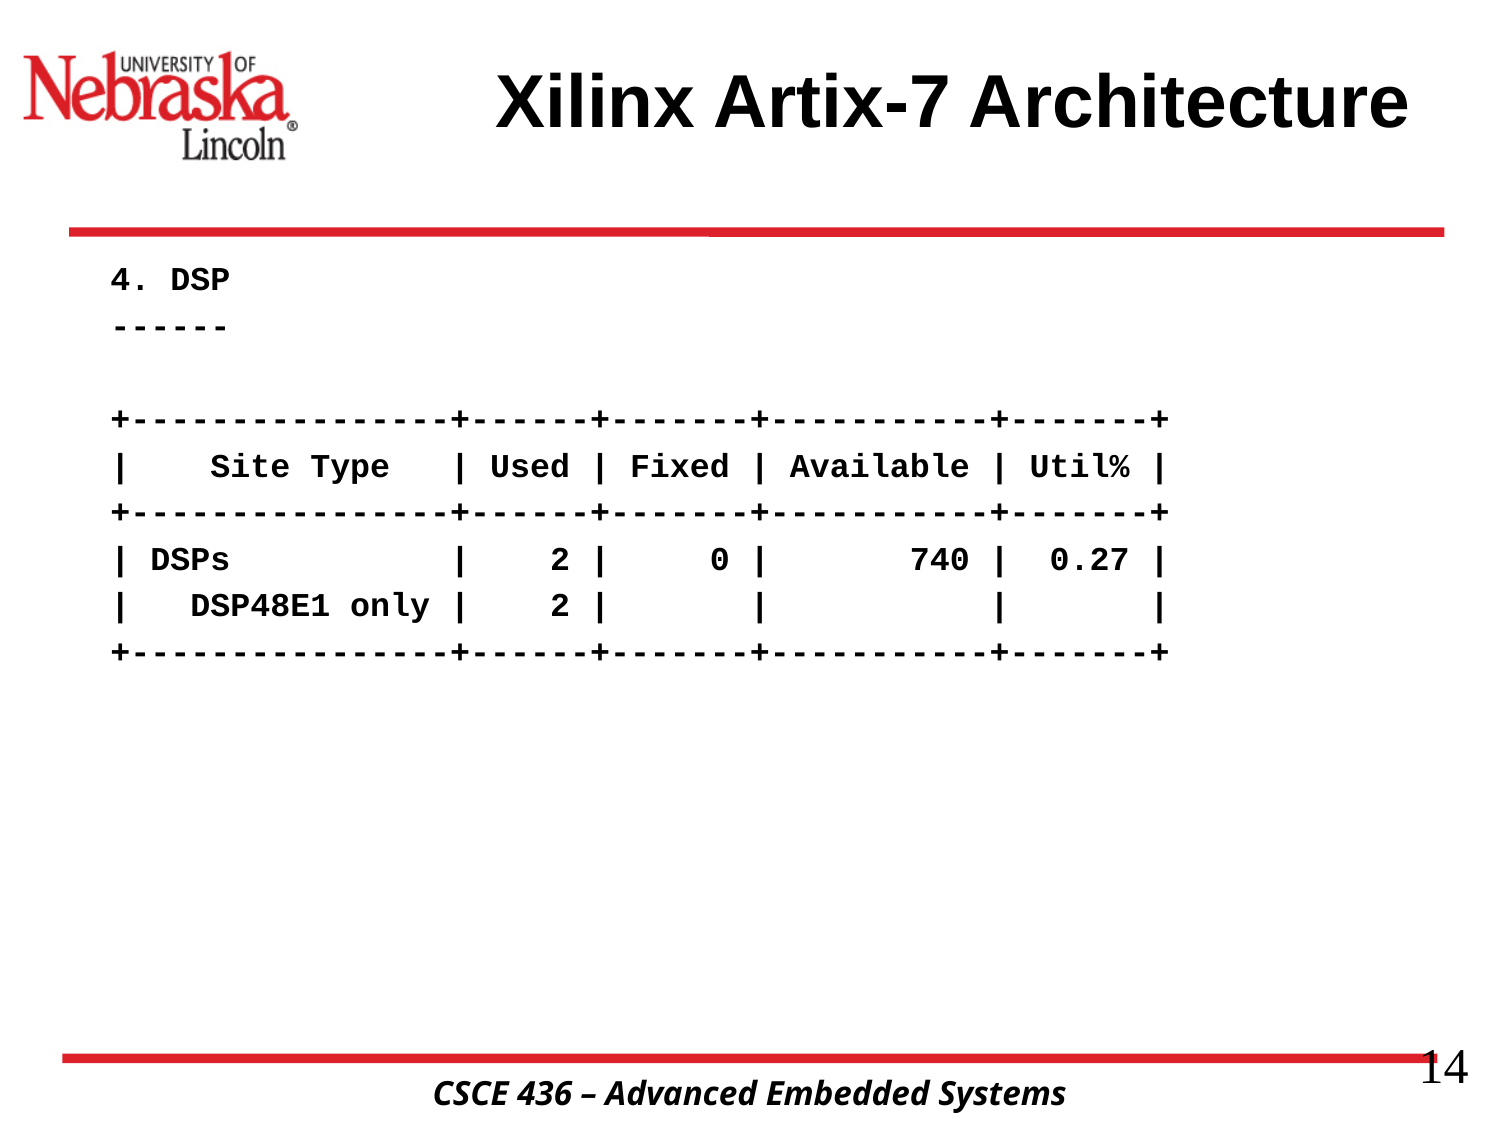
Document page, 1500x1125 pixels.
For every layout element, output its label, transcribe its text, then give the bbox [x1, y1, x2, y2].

picture [1, 32, 313, 181]
title Xilinx Artix-7 Architecture [313, 12, 1427, 201]
list 4. DSP ------ +----------------+------+-------+-----------+-------+ | Site Type | Used | Fixed | Available | Util% | +----------------+------+-------+-----------+-------+ | DSPs | 2 | 0 | 740 | 0.27 | | DSP48E1 only | 2 | | | | +----------------+------+-------+-----------+-------+ [95, 249, 1430, 960]
slide_number 14 [1133, 1025, 1484, 1105]
